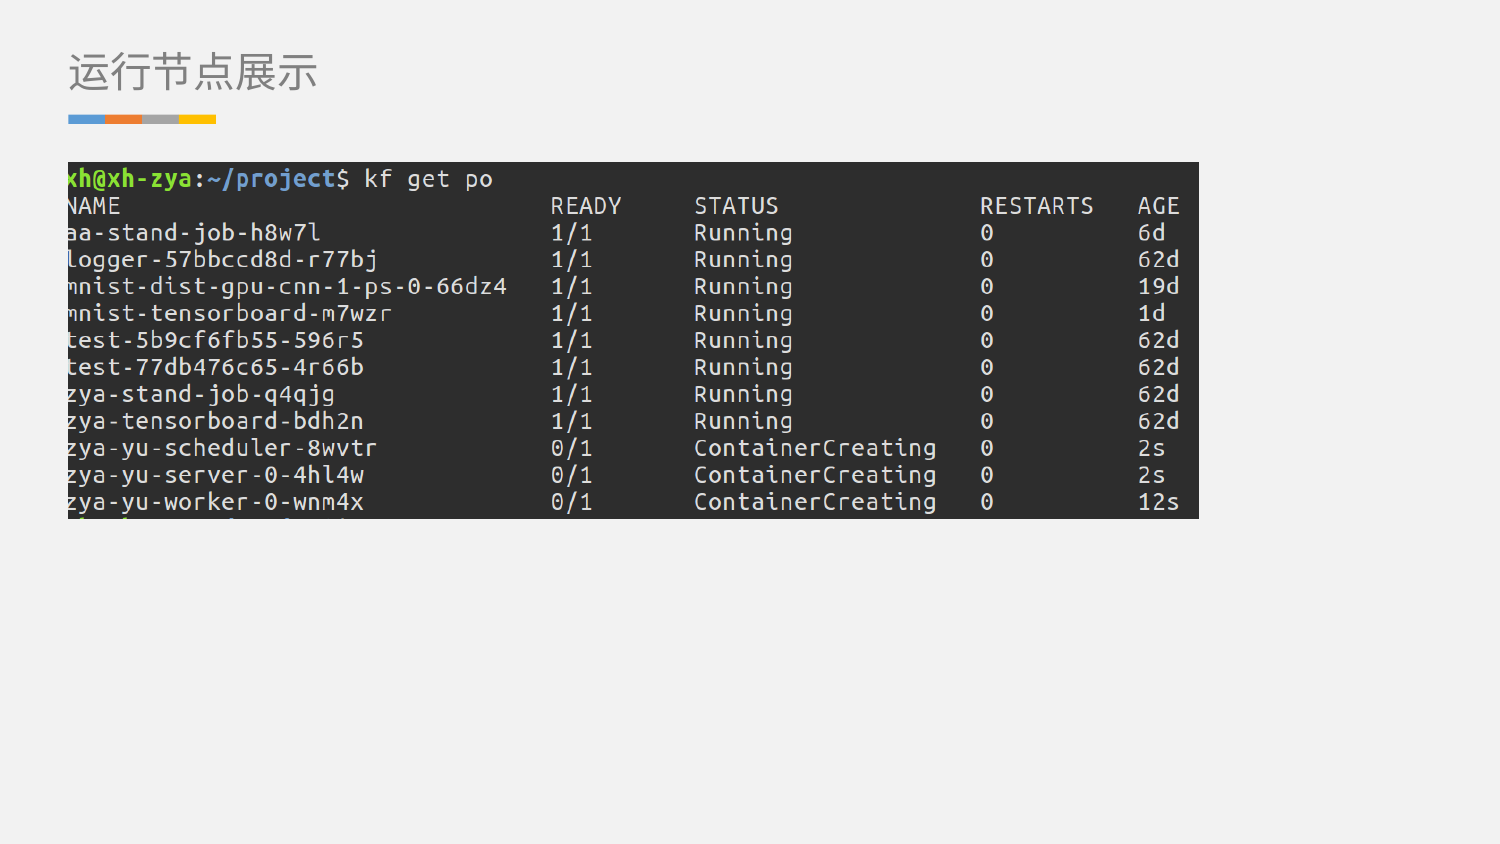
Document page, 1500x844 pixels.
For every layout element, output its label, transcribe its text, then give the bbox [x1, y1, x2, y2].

picture [68, 162, 1199, 519]
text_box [68, 114, 216, 124]
text_box 运行节点展示 [68, 45, 524, 96]
